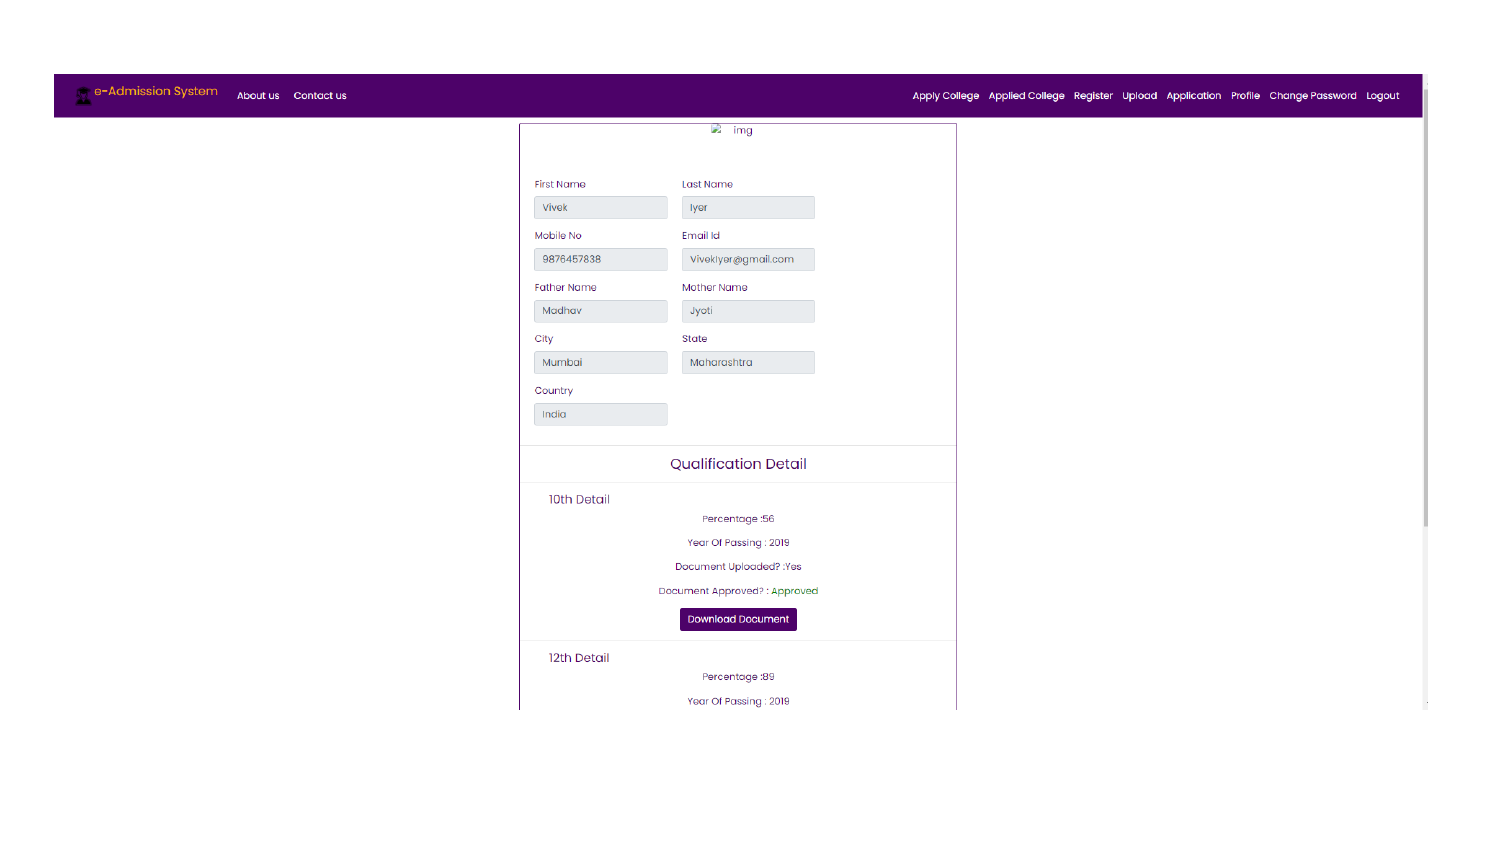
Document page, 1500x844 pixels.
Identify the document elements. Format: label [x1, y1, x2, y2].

picture [54, 74, 1429, 711]
